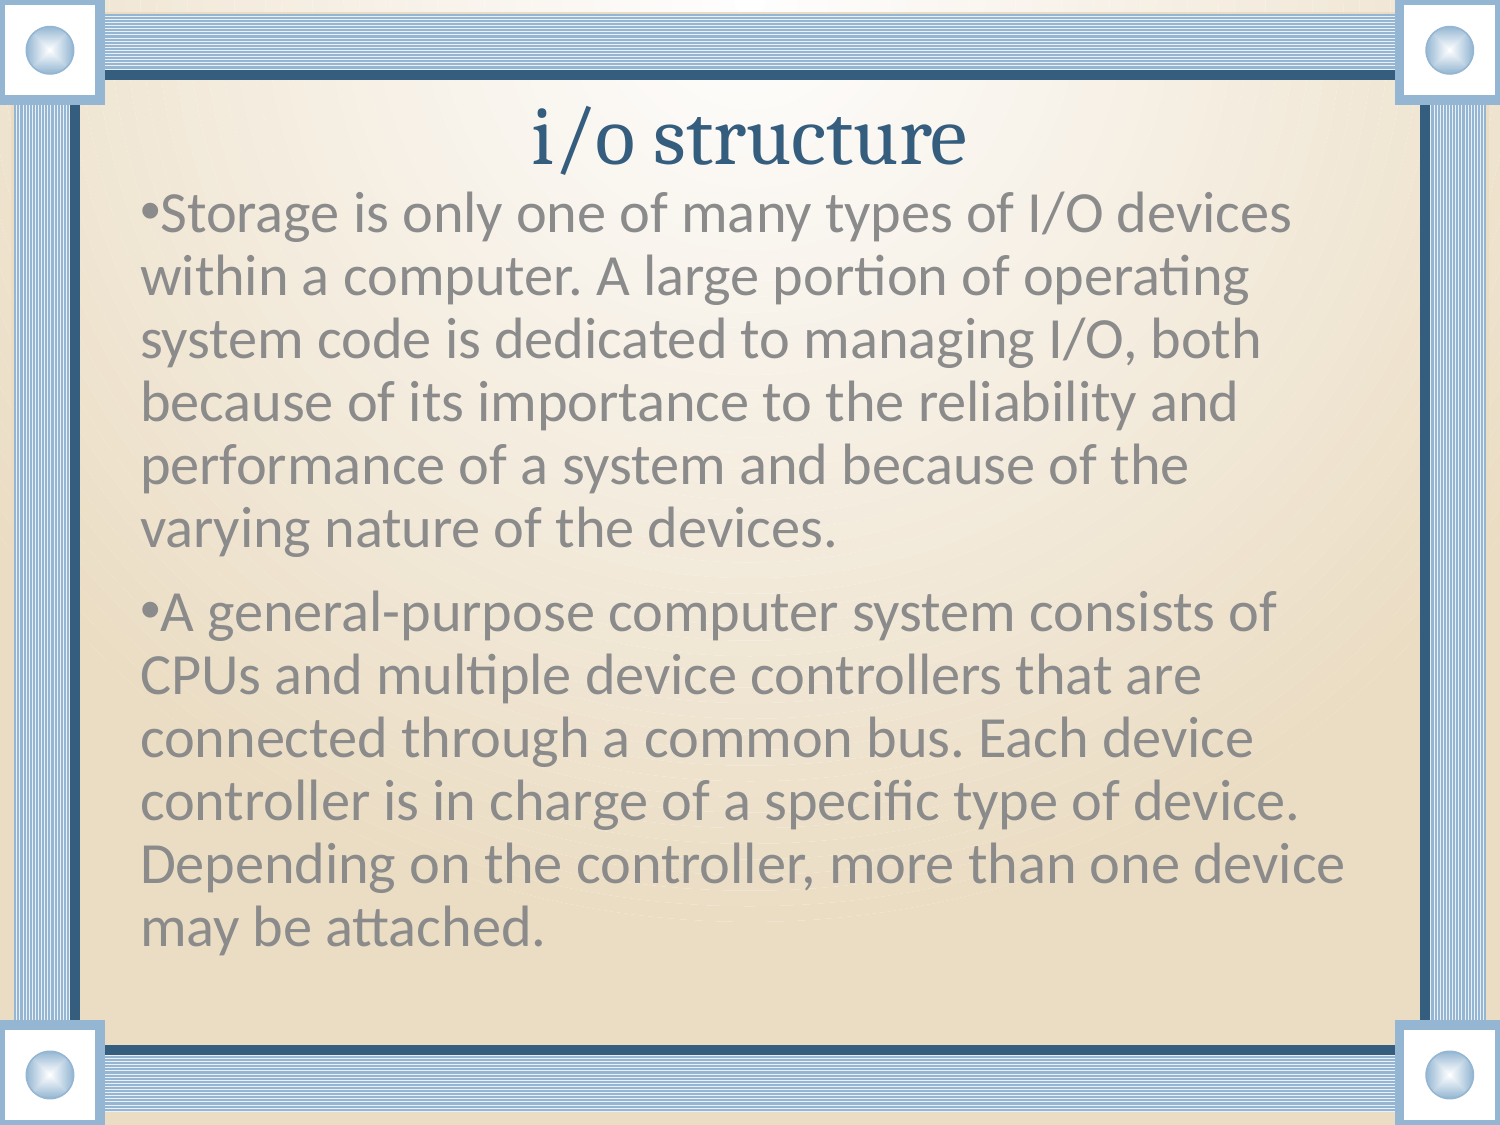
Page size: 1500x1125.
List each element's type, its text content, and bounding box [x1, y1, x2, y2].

subtitle Storage is only one of many types of I/O devices within a computer. A large portion of operating system code is dedicated to managing I/O, both because of its importance to the reliability and performance of a system and because of the varying nature of the devices. A general-purpose computer system consists of CPUs and multiple device controllers that are connected through a common bus. Each device controller is in charge of a specific type of device. Depending on the controller, more than one device may be attached. [125, 174, 1388, 1038]
title i/o structure [112, 75, 1388, 200]
